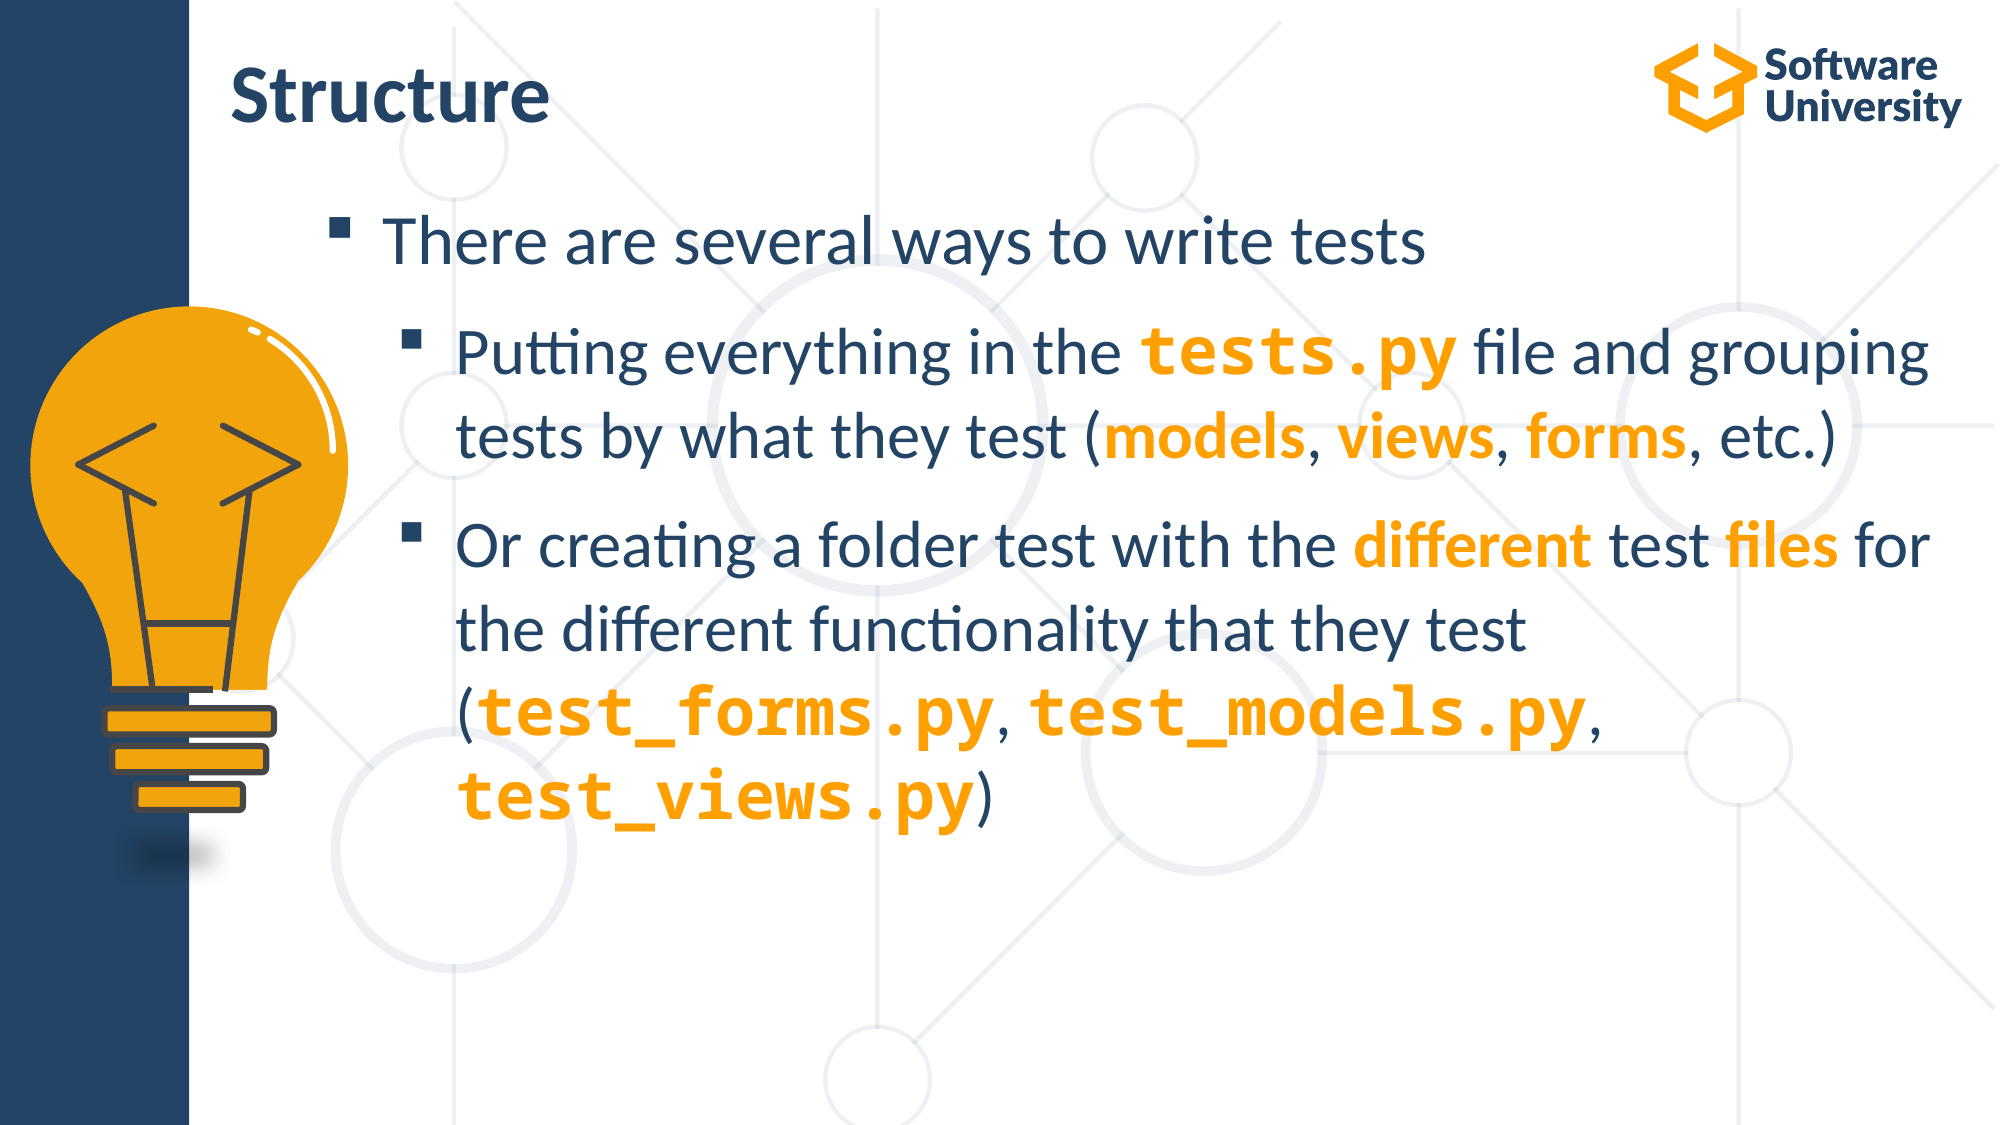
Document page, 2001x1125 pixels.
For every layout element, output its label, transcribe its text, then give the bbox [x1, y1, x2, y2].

picture [1641, 31, 1973, 145]
title Structure [212, 16, 1628, 162]
list There are several ways to write tests Putting everything in the tests.py file and grouping tests by what they test (models, views, forms, etc.) Or creating a folder test with the different test files for the different functionality that they test (test_forms.py, test_models.py, test_views.py) [306, 183, 1968, 1094]
